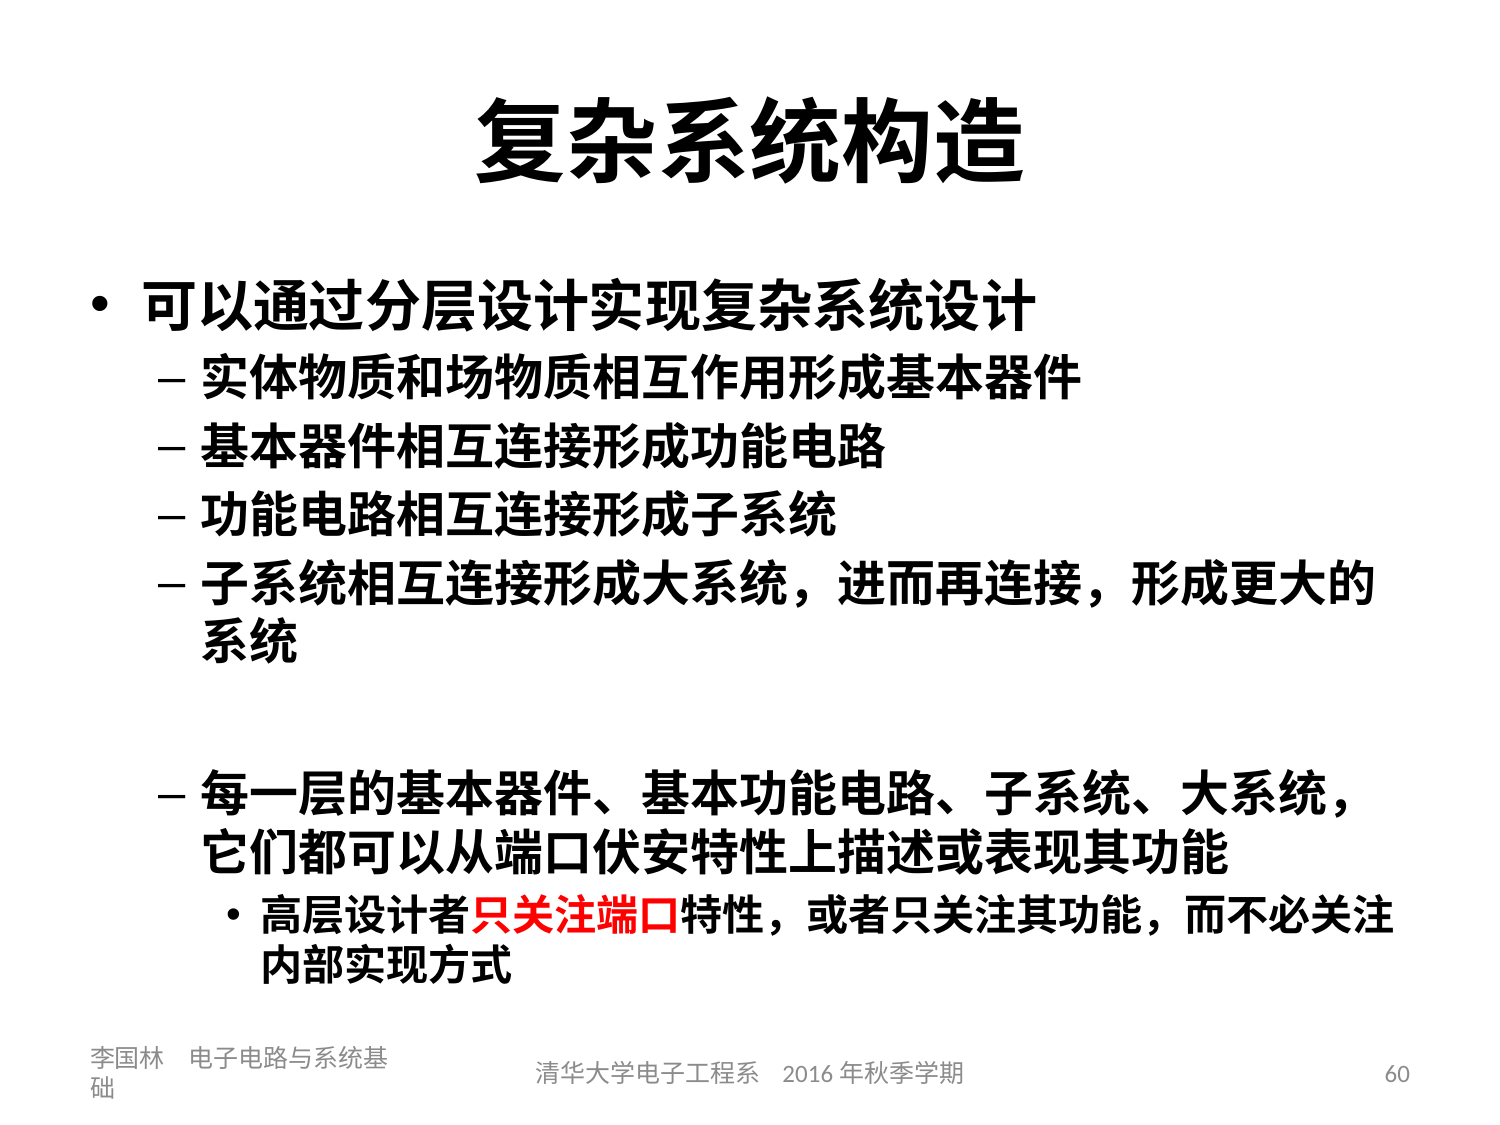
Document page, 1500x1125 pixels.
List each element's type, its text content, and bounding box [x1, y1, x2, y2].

slide_number 李国林 电子电路与系统基础 [75, 1042, 425, 1103]
slide_number 60 [1074, 1042, 1425, 1103]
title 复杂系统构造 [75, 45, 1425, 233]
footer 清华大学电子工程系 2016年秋季学期 [512, 1042, 988, 1103]
list 可以通过分层设计实现复杂系统设计 实体物质和场物质相互作用形成基本器件 基本器件相互连接形成功能电路 功能电路相互连接形成子系统 子系统相互连接形成大系统，进而再连接，形成更大的系统 每一层的基本器件、基本功能电路、子系统、大系统，它们都可以从端口伏安特性上描述或表现其功能 高层设计者只关注端口特性，或者只关注其功能，而不必关注内部实现方式 [75, 262, 1425, 1005]
